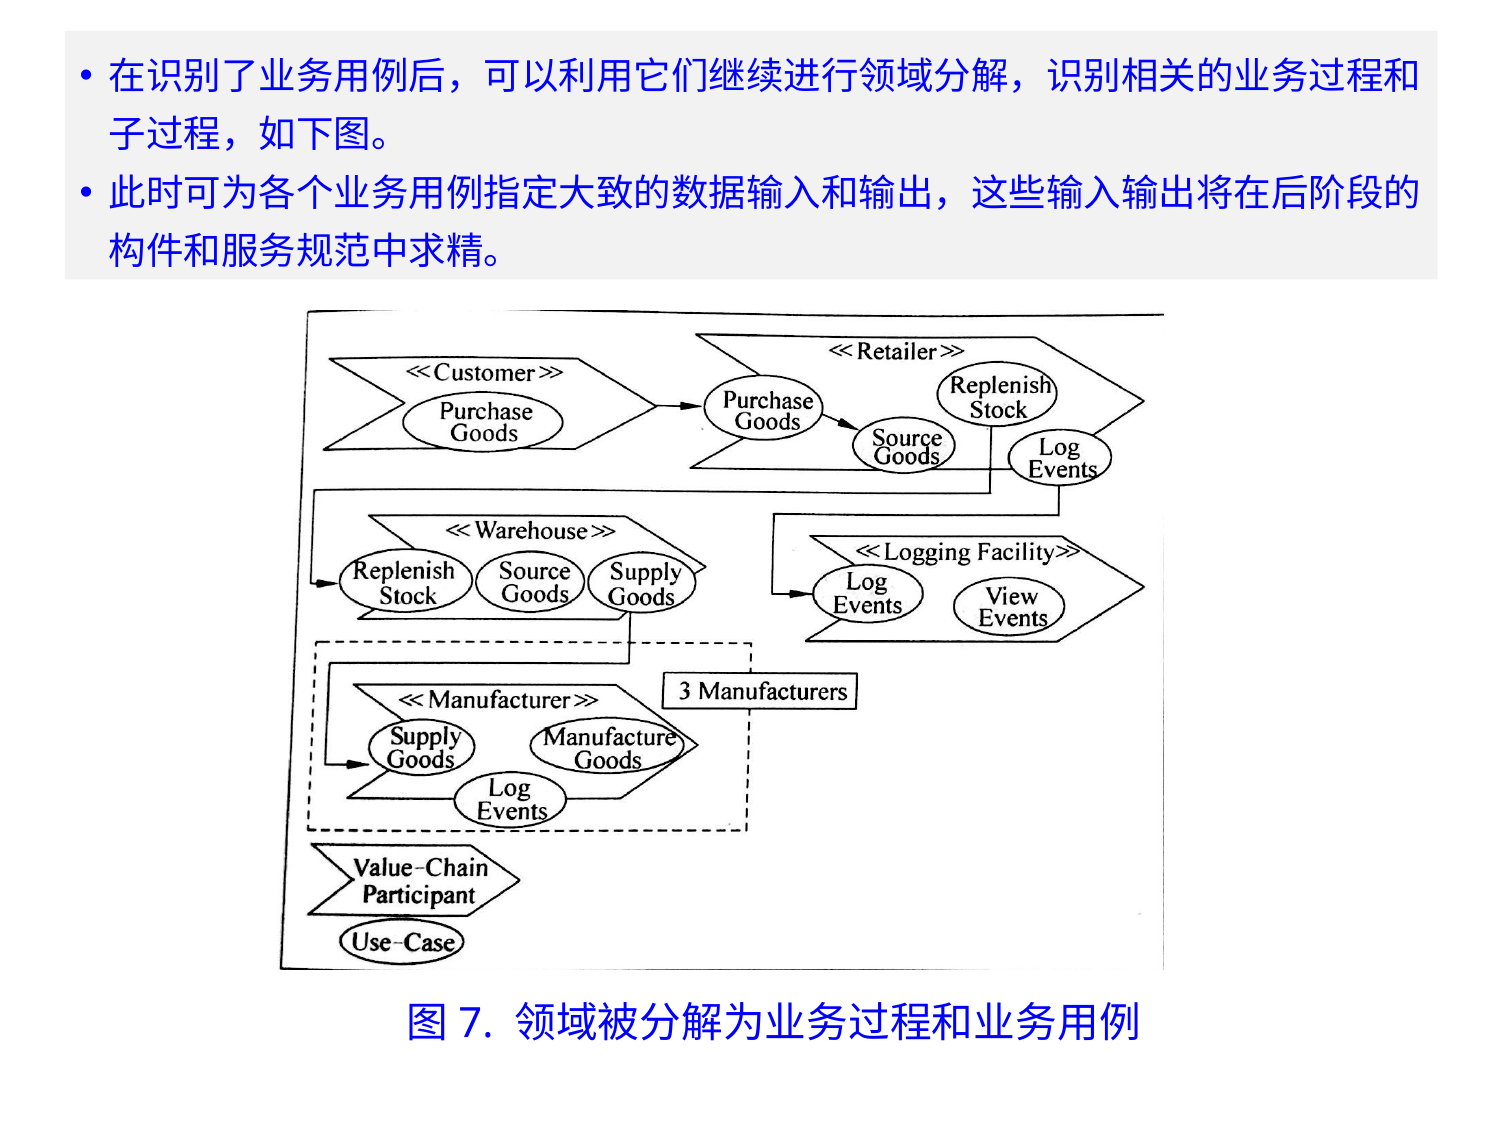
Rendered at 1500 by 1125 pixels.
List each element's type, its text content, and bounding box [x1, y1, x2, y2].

picture [277, 310, 1164, 971]
text_box 在识别了业务用例后，可以利用它们继续进行领域分解，识别相关的业务过程和子过程，如下图。 此时可为各个业务用例指定大致的数据输入和输出，这些输入输出将在后阶段的构件和服务规范中求精。 [64, 30, 1438, 280]
text_box 图7. 领域被分解为业务过程和业务用例 [289, 988, 1258, 1054]
